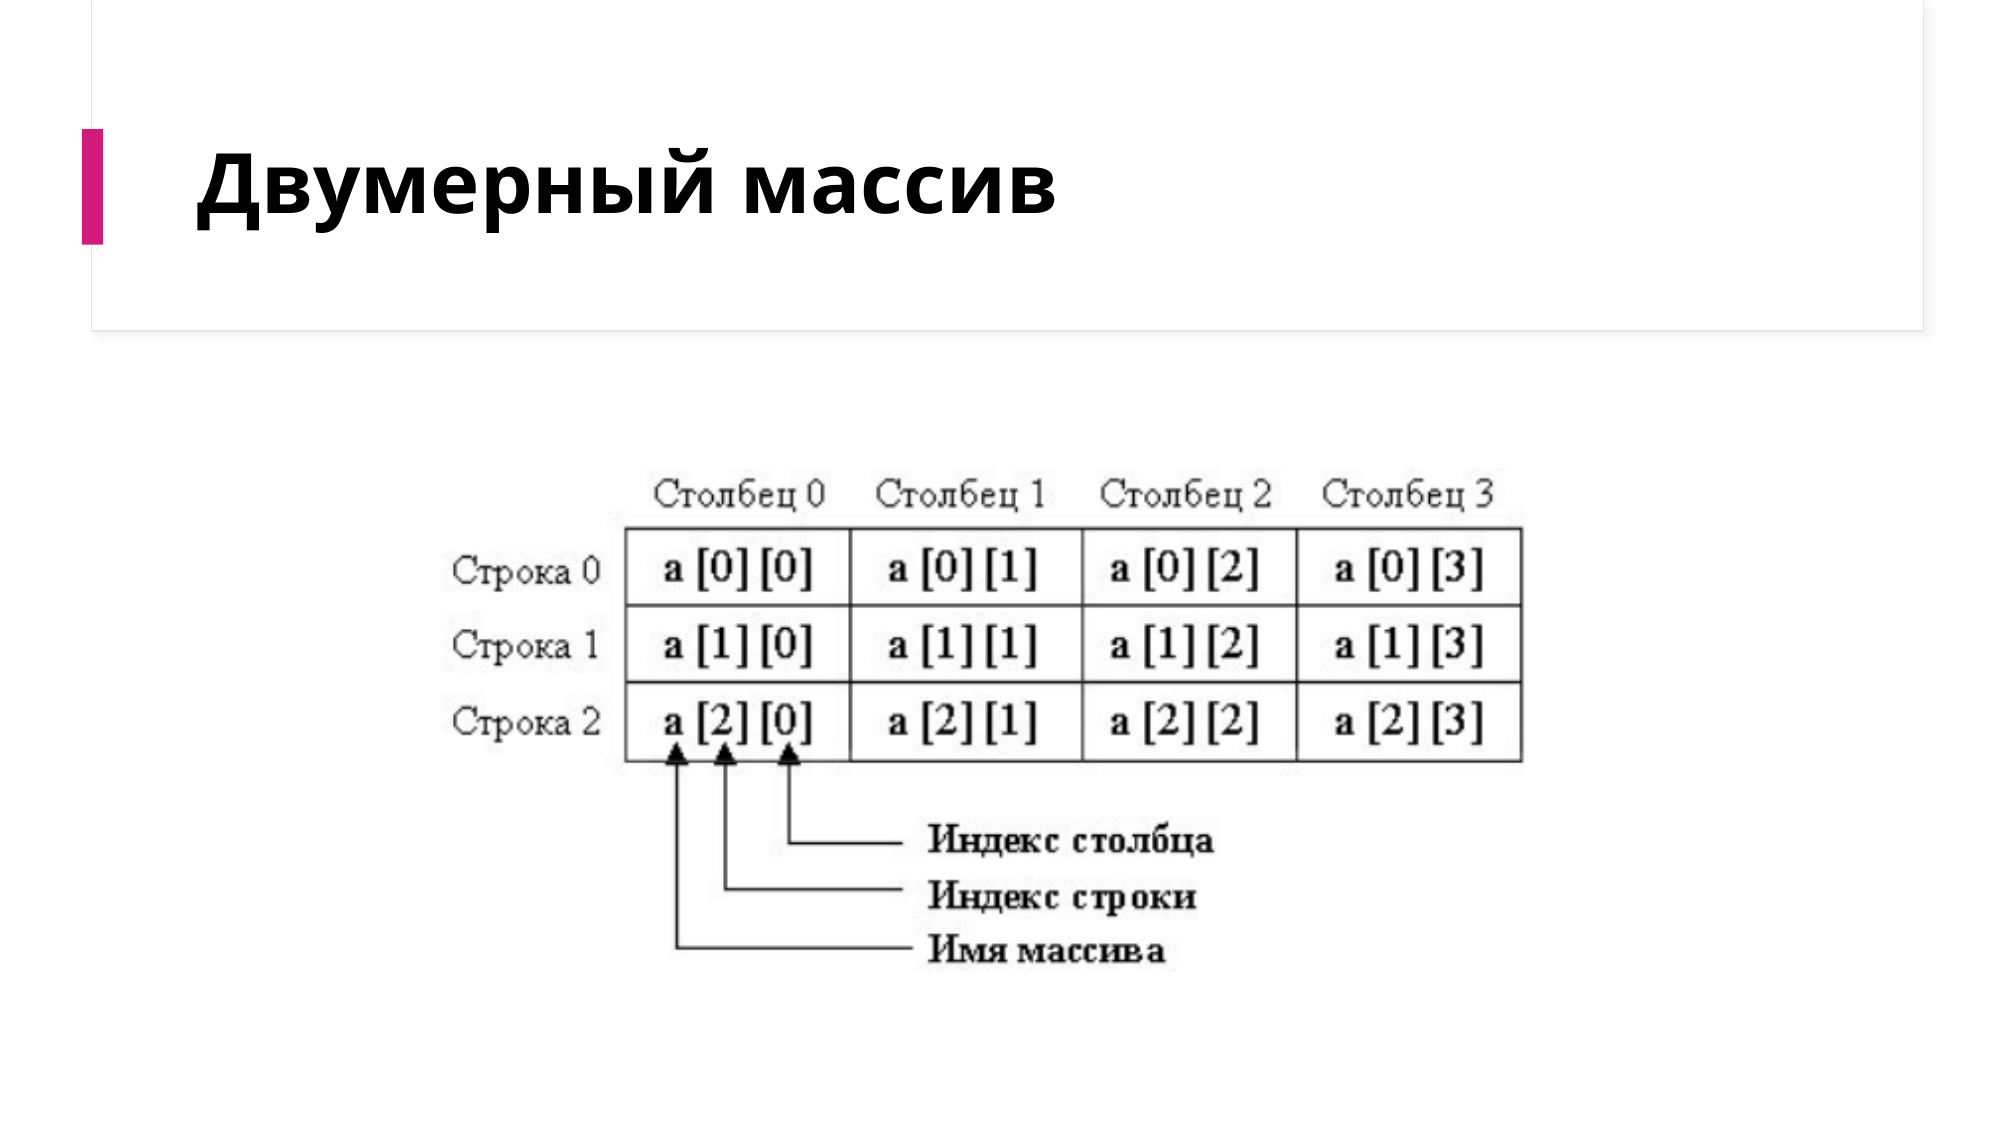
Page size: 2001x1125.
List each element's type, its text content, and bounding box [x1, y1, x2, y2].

title Двумерный массив [183, 90, 1851, 284]
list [438, 429, 1562, 994]
